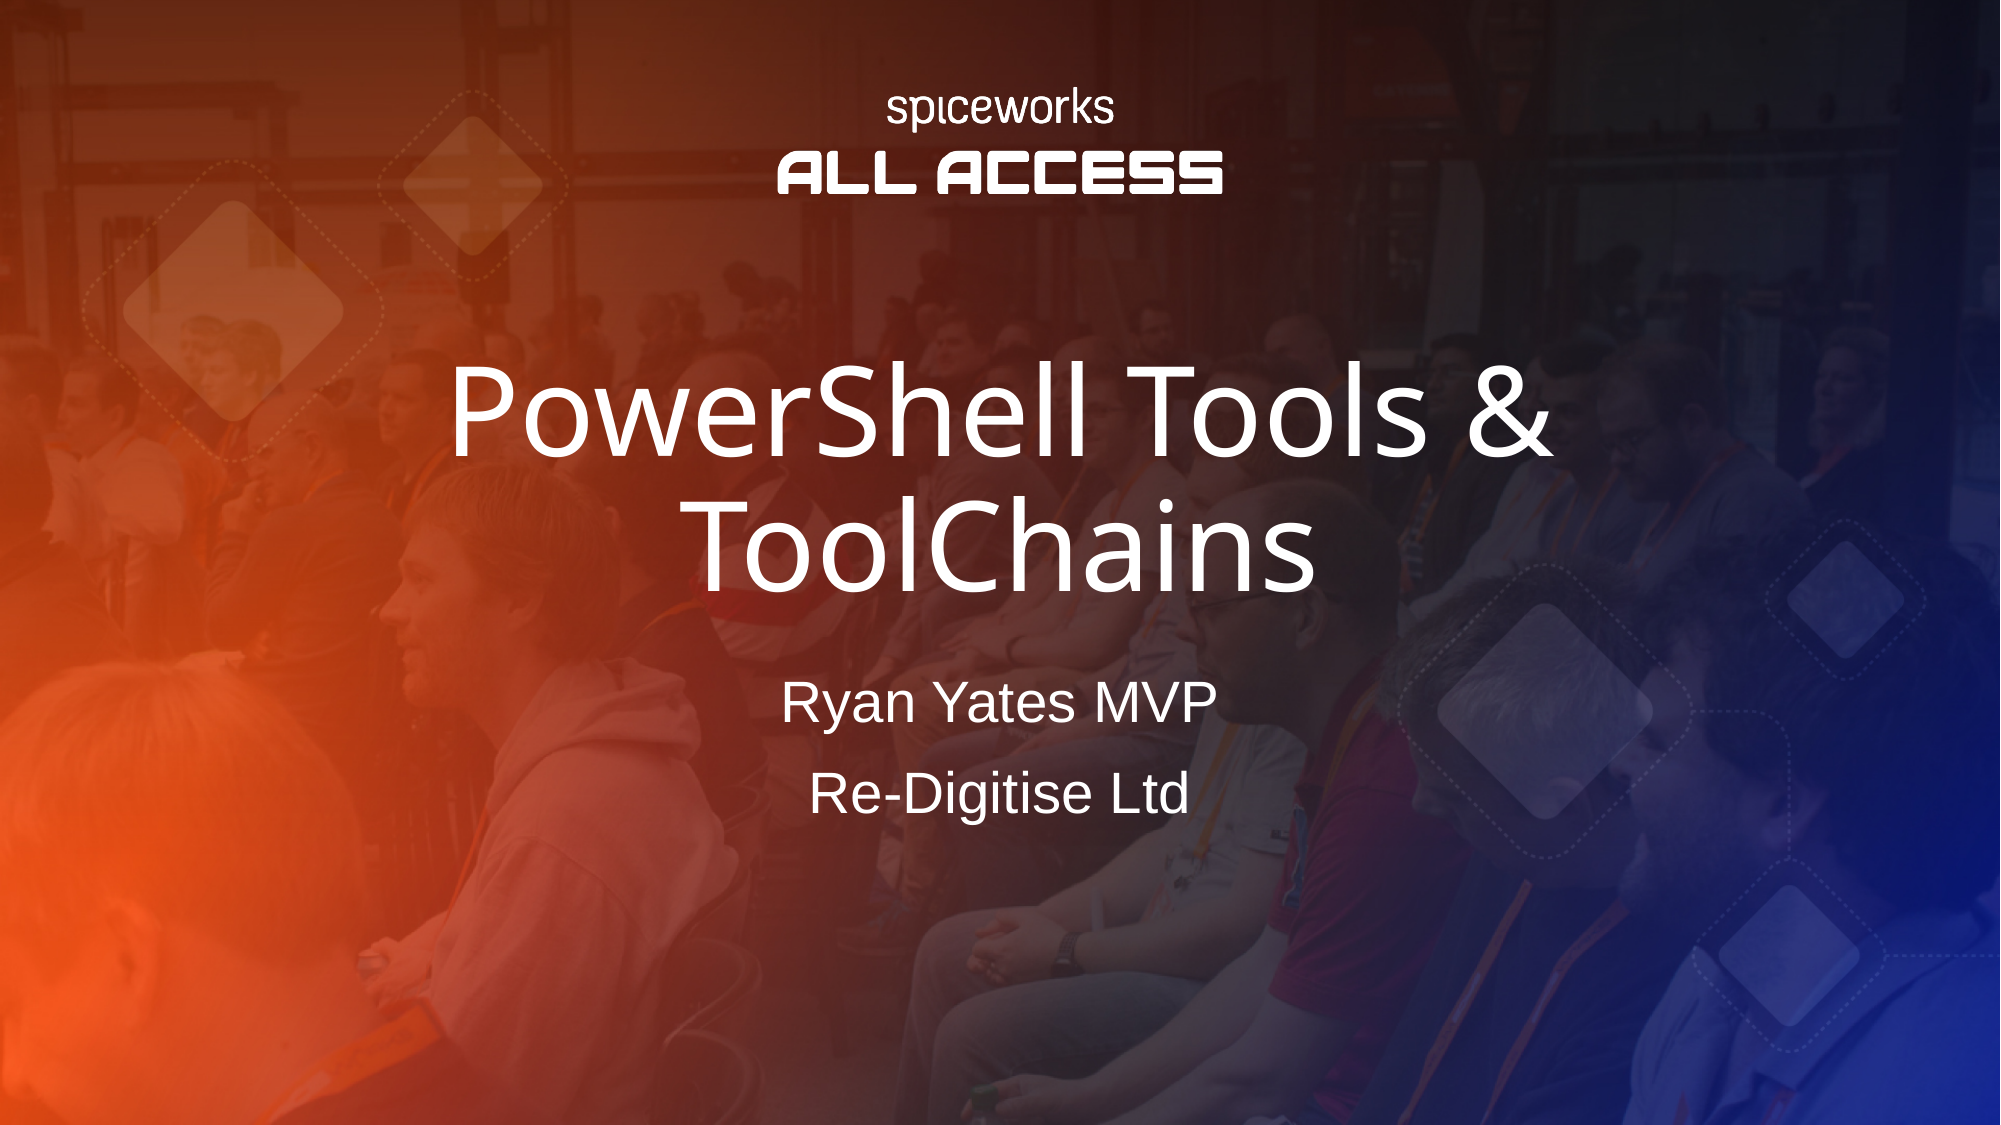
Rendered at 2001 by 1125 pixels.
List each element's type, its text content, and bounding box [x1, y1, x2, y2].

picture [0, 0, 2000, 1125]
title PowerShell Tools & ToolChains [122, 295, 1878, 627]
subtitle Ryan Yates MVP Re-Digitise Ltd [122, 657, 1878, 852]
